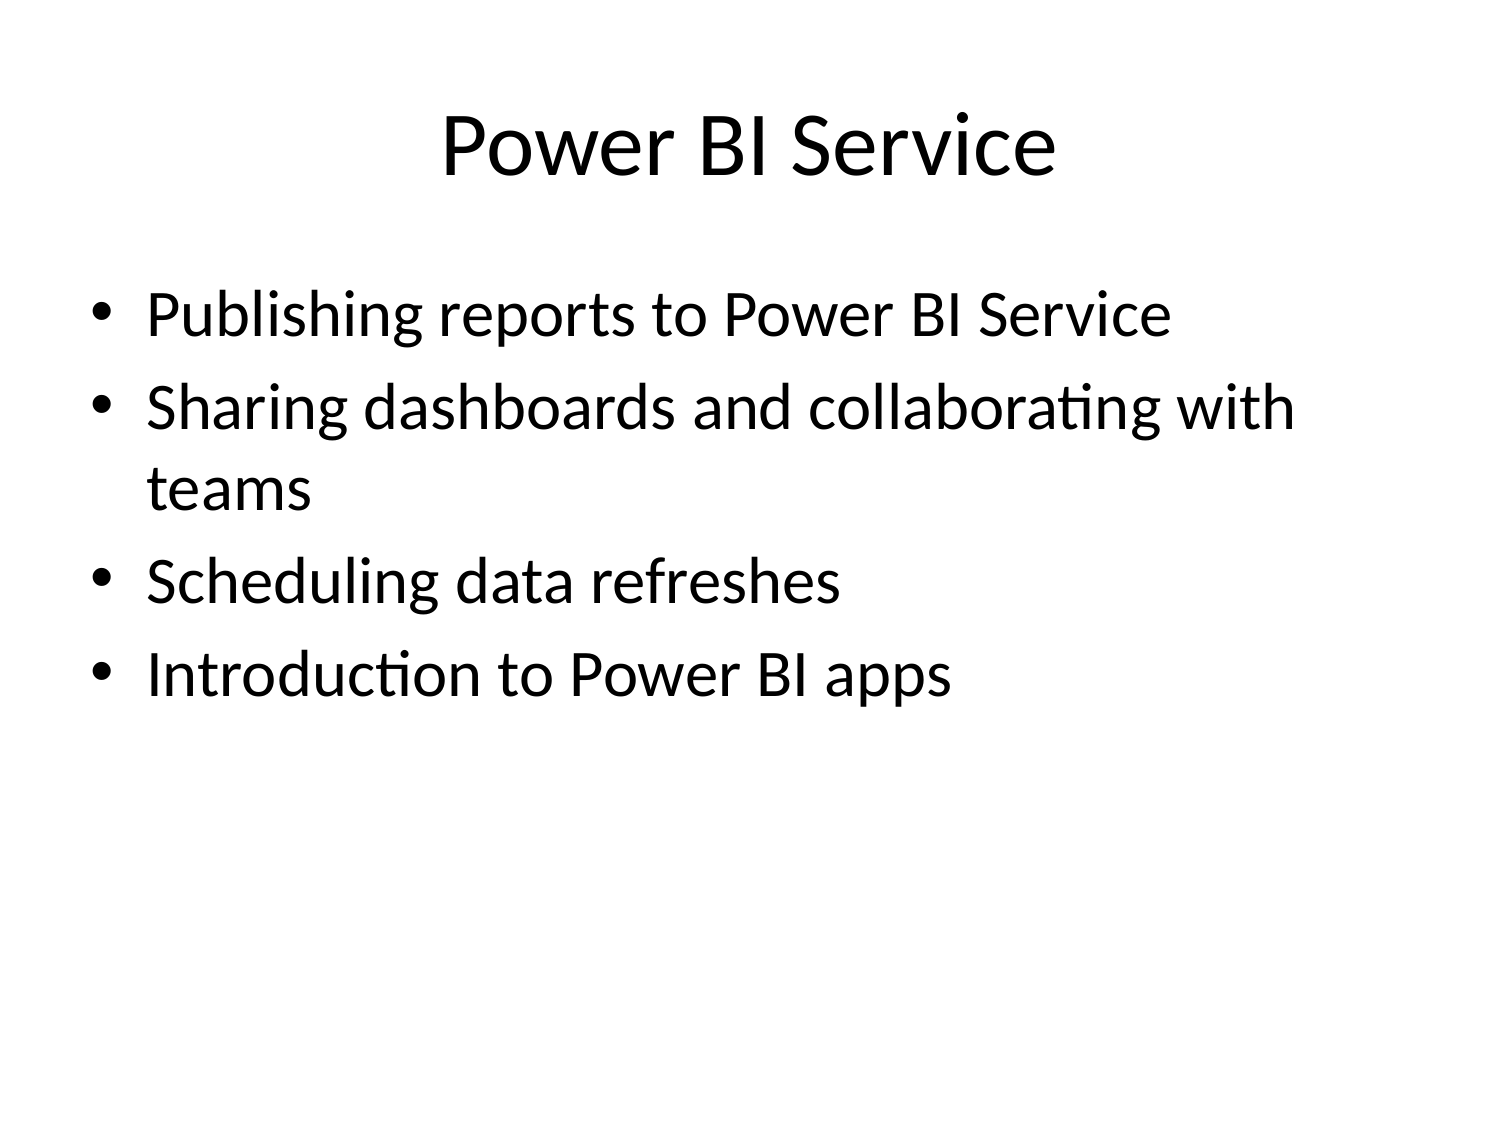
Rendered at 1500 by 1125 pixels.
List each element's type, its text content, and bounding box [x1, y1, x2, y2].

title Power BI Service [75, 45, 1425, 233]
list Publishing reports to Power BI Service Sharing dashboards and collaborating with teams Scheduling data refreshes Introduction to Power BI apps [75, 262, 1425, 1005]
